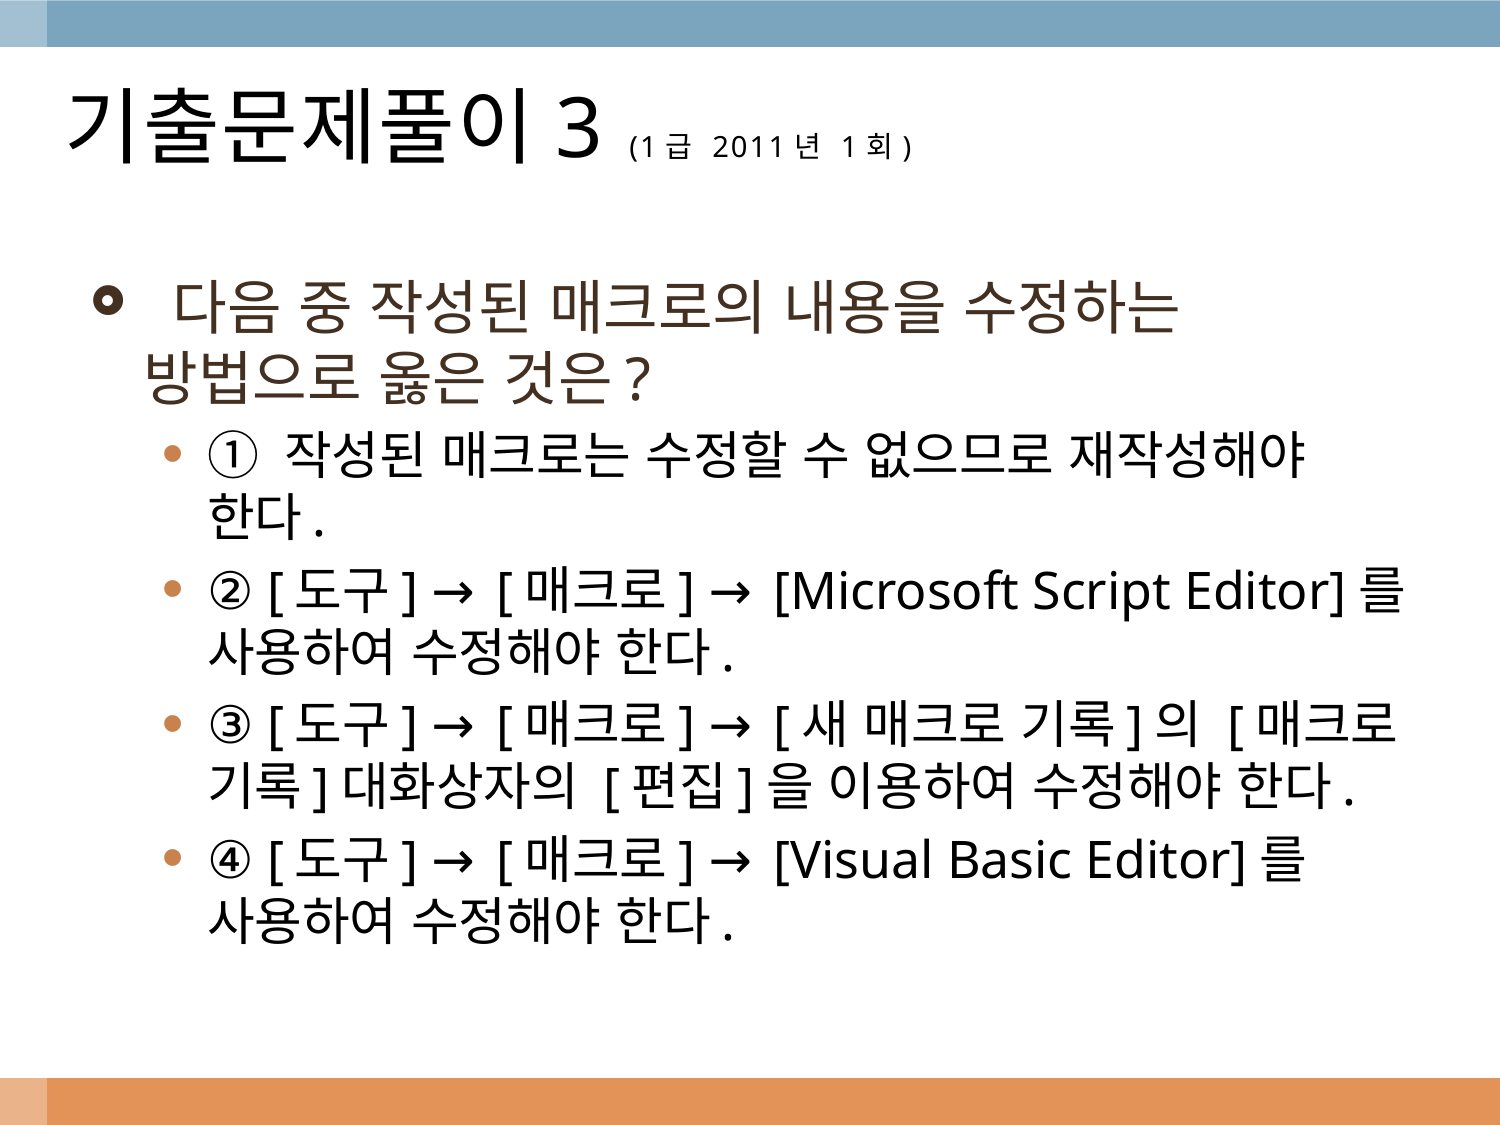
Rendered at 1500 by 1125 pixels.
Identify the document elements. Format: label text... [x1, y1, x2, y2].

title 기출문제풀이3 (1급 2011년 1회) [49, 46, 1454, 202]
list 다음 중 작성된 매크로의 내용을 수정하는 방법으로 옳은 것은? ① 작성된 매크로는 수정할 수 없으므로 재작성해야 한다. ② [도구] → [매크로] → [Microsoft Script Editor]를 사용하여 수정해야 한다. ③ [도구] → [매크로] → [새 매크로 기록]의 [매크로 기록]대화상자의 [편집]을 이용하여 수정해야 한다. ④ [도구] → [매크로] → [Visual Basic Editor]를 사용하여 수정해야 한다. [75, 262, 1425, 1005]
